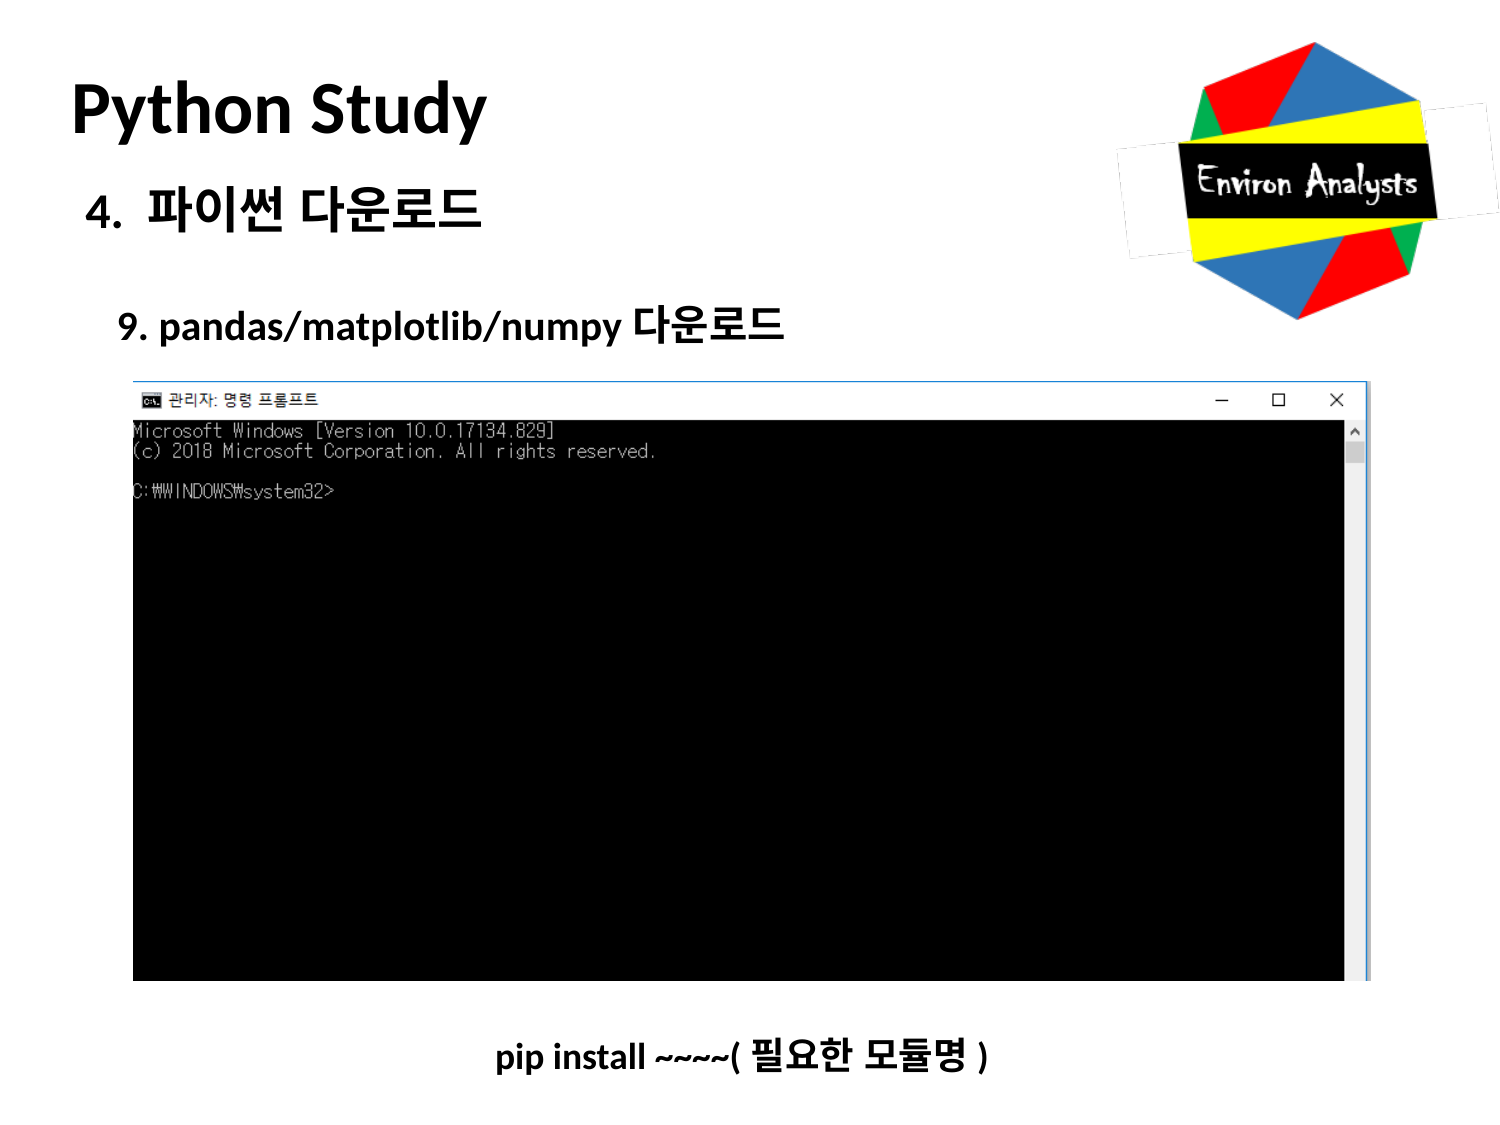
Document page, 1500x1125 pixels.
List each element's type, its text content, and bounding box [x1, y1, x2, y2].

picture [133, 381, 1371, 981]
picture [1116, 41, 1500, 321]
text_box pip install ~~~~(필요한 모듈명) [133, 1024, 1350, 1085]
text_box 9. pandas/matplotlib/numpy다운로드 [101, 291, 1180, 357]
text_box Python Study [56, 50, 846, 156]
text_box 4. 파이썬 다운로드 [70, 170, 752, 246]
